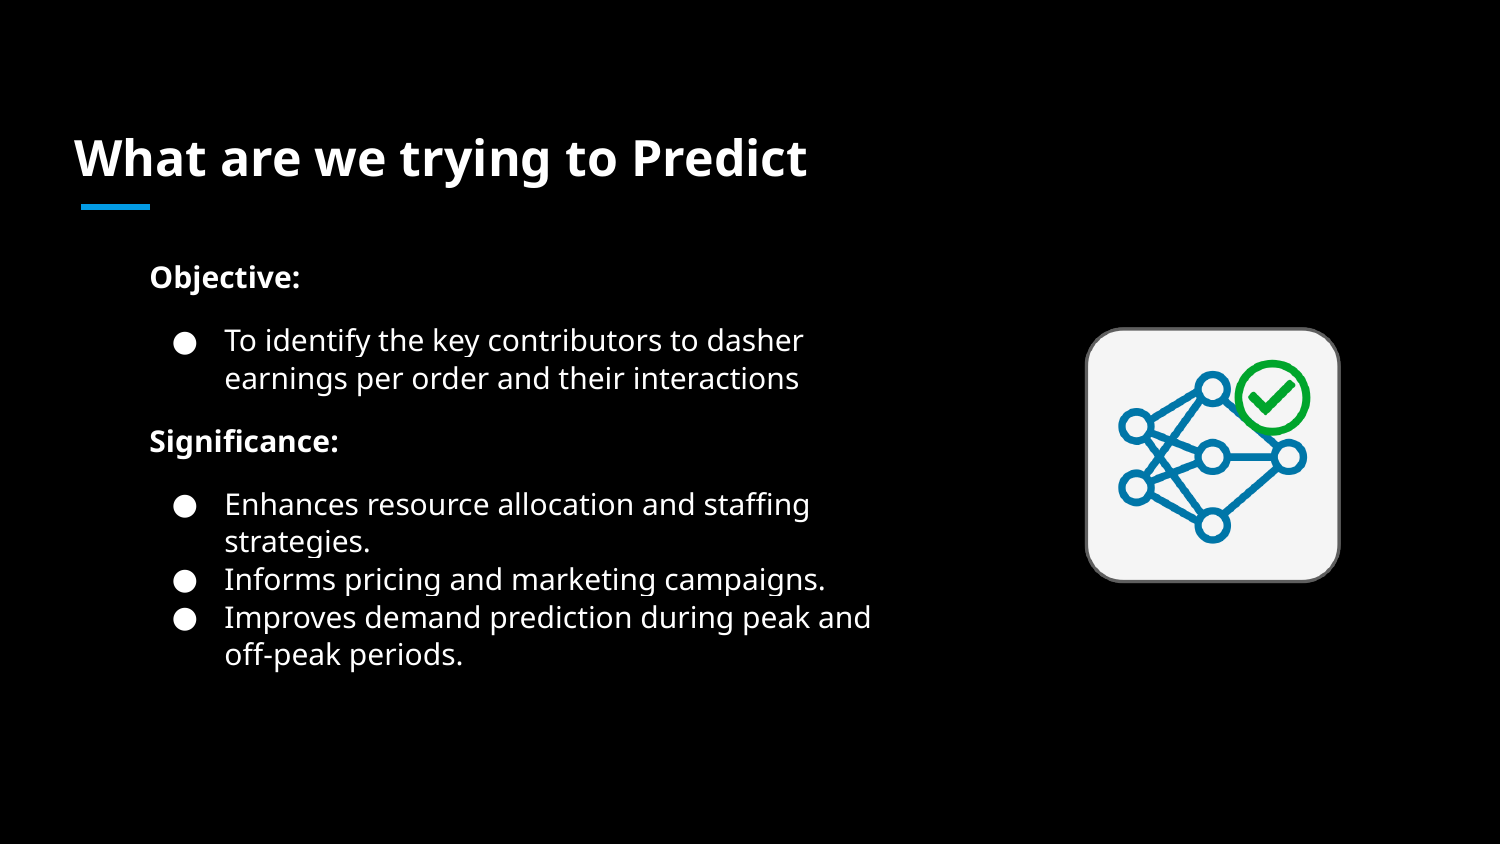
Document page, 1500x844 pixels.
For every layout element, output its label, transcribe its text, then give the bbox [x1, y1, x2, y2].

title What are we trying to Predict [59, 89, 1432, 202]
list Objective: To identify the key contributors to dasher earnings per order and their interactions Significance: Enhances resource allocation and staffing strategies. Informs pricing and marketing campaigns. Improves demand prediction during peak and off-peak periods. [134, 242, 894, 748]
picture [934, 298, 1490, 611]
